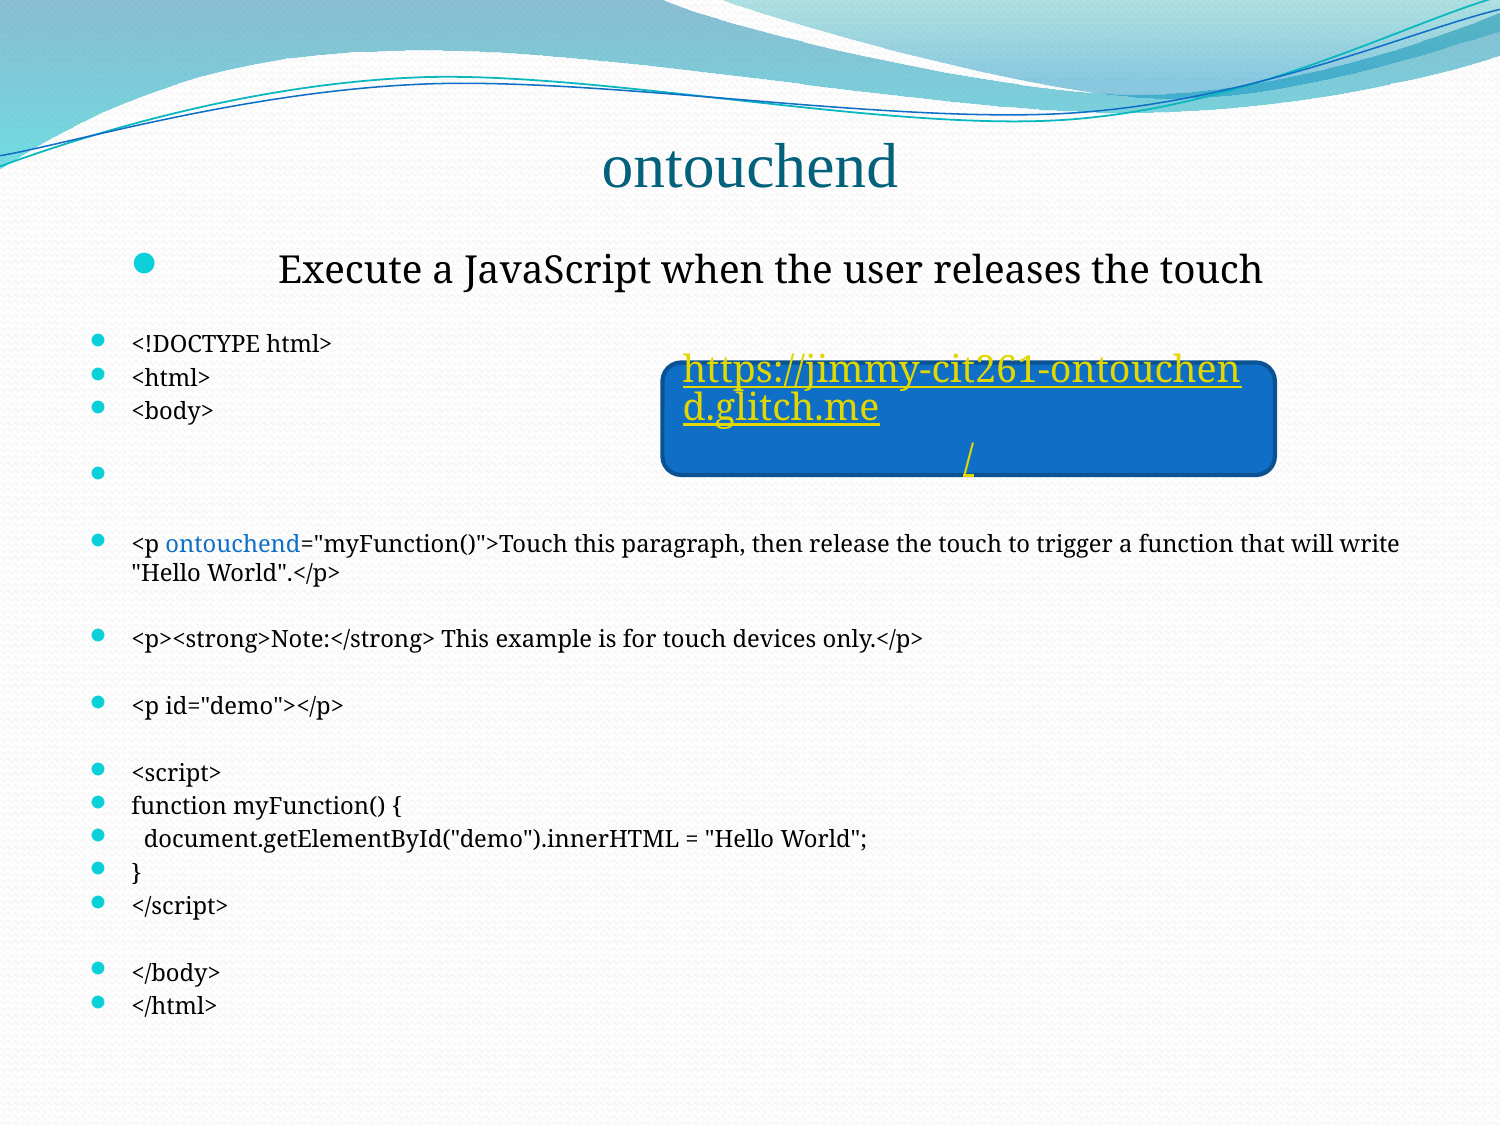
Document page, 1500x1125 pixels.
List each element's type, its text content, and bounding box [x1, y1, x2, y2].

text_box https://jimmy-cit261-ontouchend.glitch.me/ [660, 360, 1278, 478]
list Execute a JavaScript when the user releases the touch <!DOCTYPE html> <html> <body> <p ontouchend="myFunction()">Touch this paragraph, then release the touch to trigger a function that will write "Hello World".</p> <p><strong>Note:</strong> This example is for touch devices only.</p> <p id="demo"></p> <script> function myFunction() { document.getElementById("demo").innerHTML = "Hello World"; } </script> </body> </html> [75, 237, 1425, 1038]
title ontouchend [75, 115, 1425, 200]
